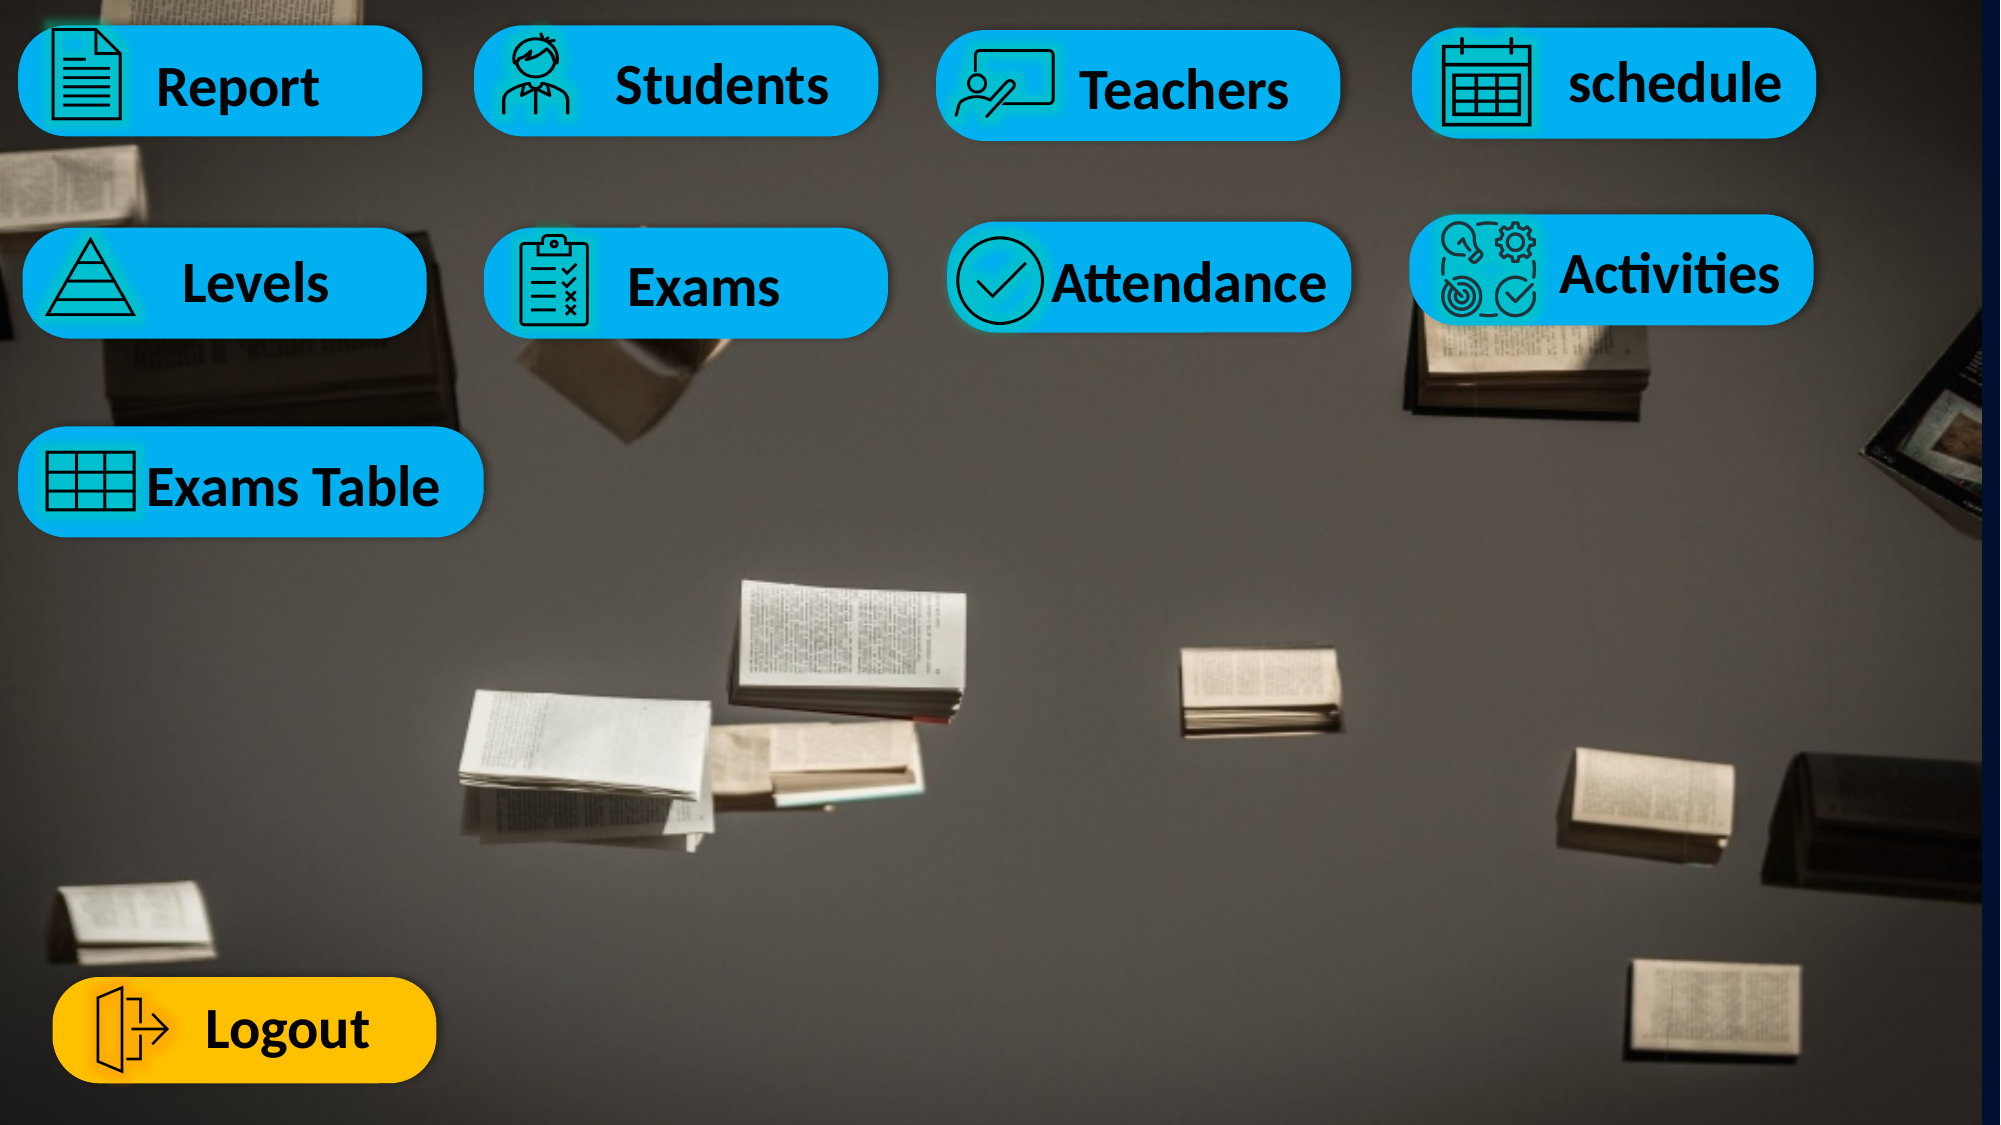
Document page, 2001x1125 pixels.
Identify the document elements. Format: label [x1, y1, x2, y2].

picture [38, 443, 143, 519]
picture [34, 527, 57, 538]
picture [1424, 19, 1549, 144]
picture [34, 425, 112, 437]
text_box [0, 0, 1981, 1125]
text_box [52, 976, 447, 1084]
